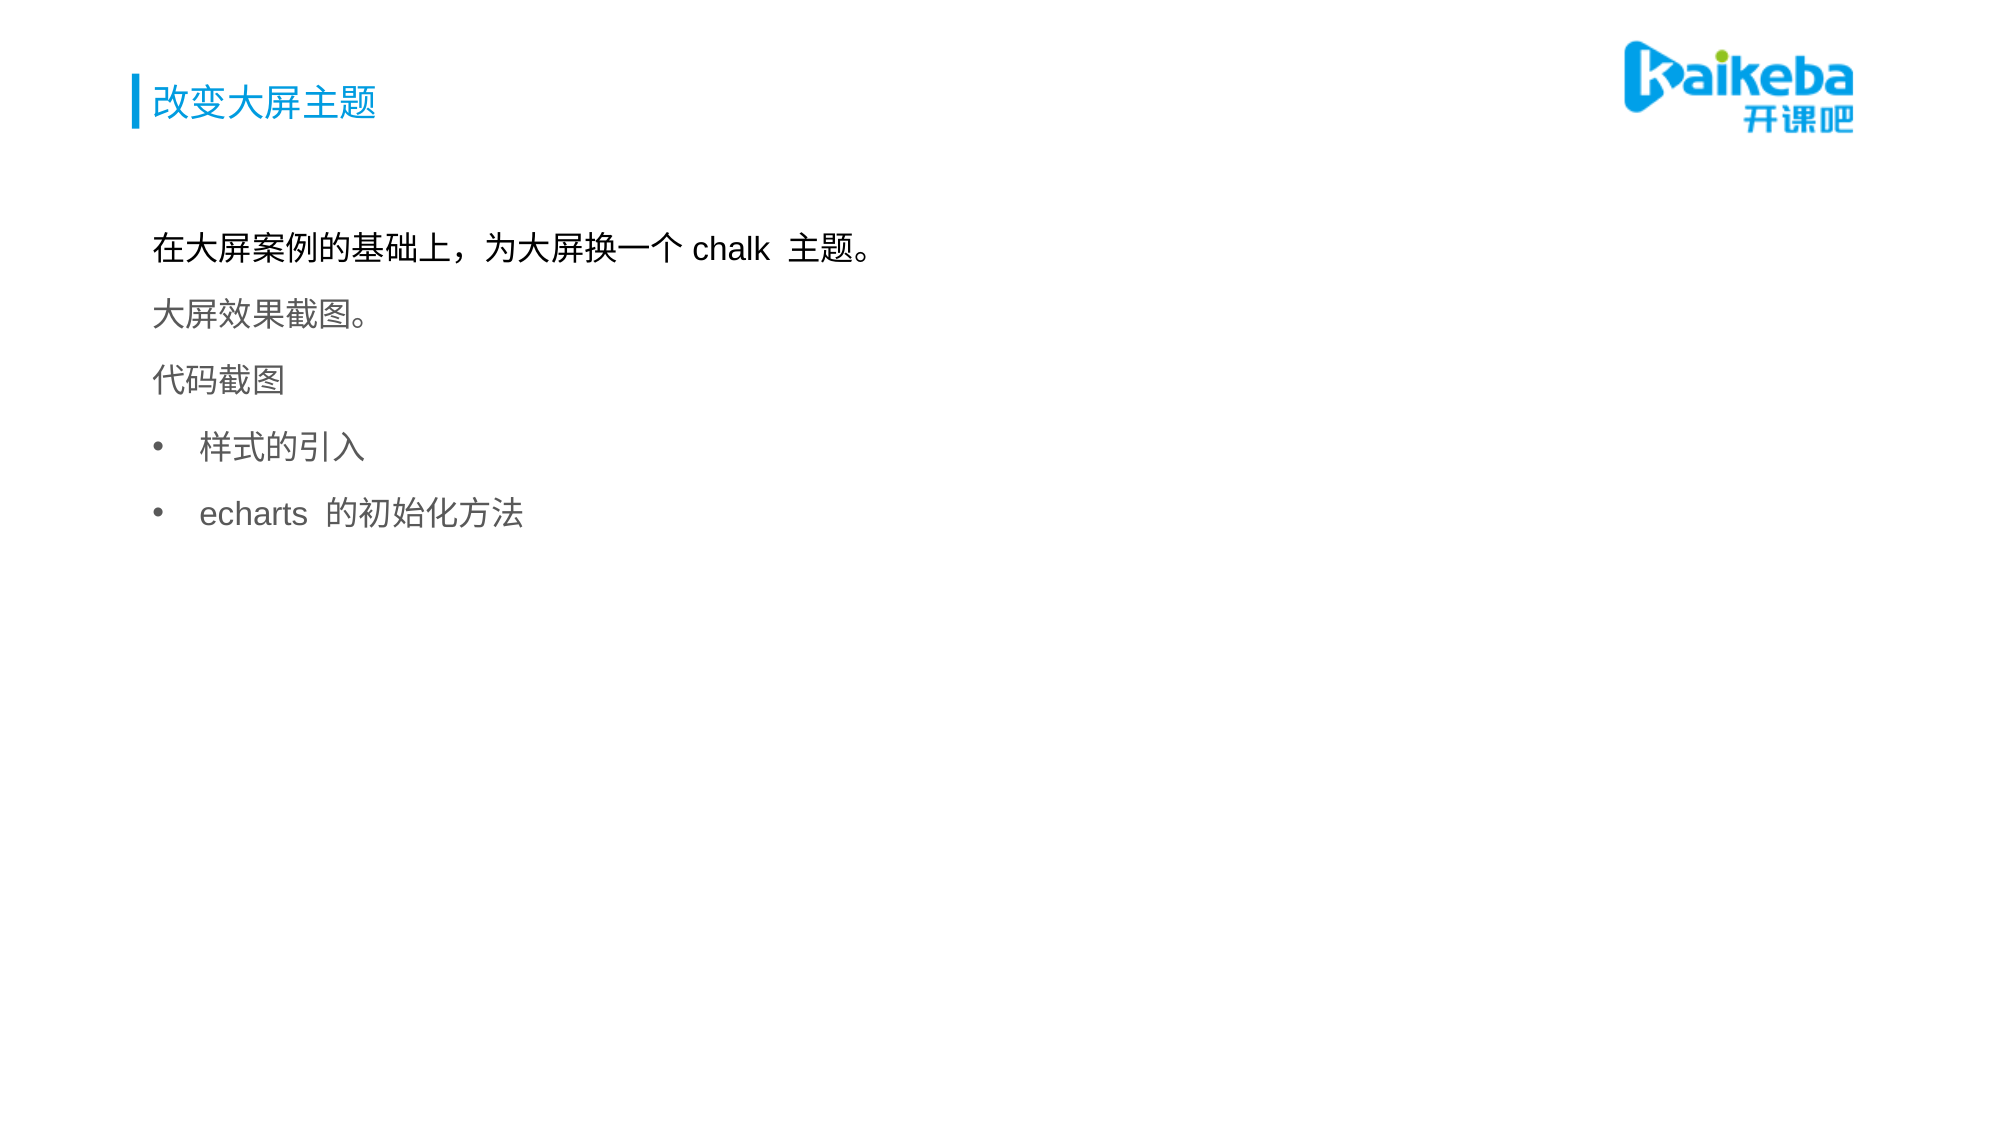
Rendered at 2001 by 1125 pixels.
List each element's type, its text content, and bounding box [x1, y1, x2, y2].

title 改变大屏主题 [137, 59, 1863, 148]
list 在大屏案例的基础上，为大屏换一个chalk 主题。 大屏效果截图。 代码截图 样式的引入 echarts 的初始化方法 [137, 199, 1863, 1014]
picture [1612, 31, 1866, 143]
picture [1640, 50, 1650, 59]
